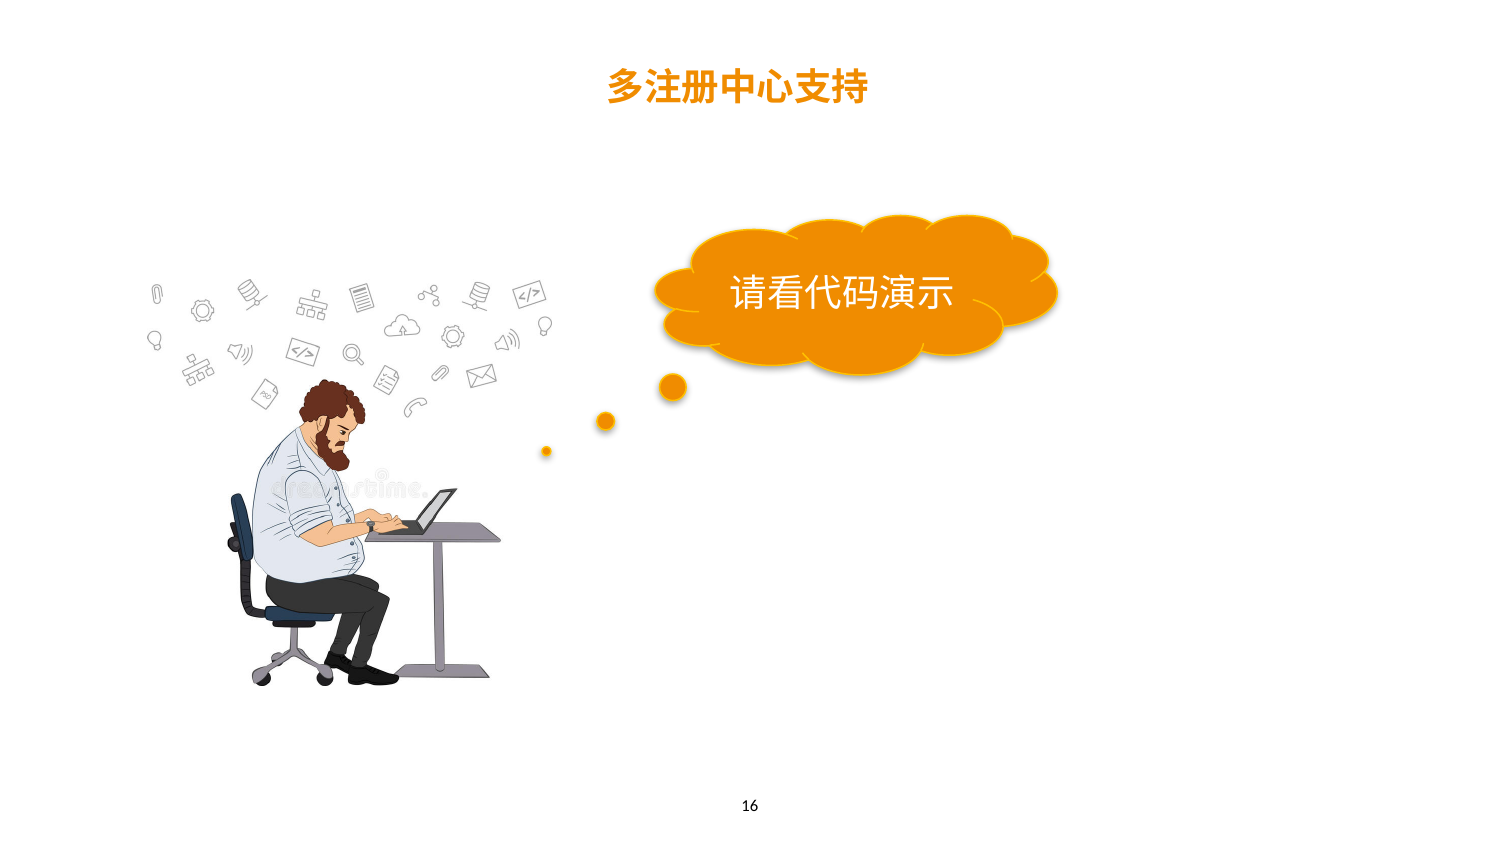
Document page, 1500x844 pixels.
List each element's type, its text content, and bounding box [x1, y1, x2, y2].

text_box 多注册中心支持 [442, 55, 1034, 116]
text_box 请看代码演示 [658, 373, 687, 402]
text_box 请看代码演示 [596, 411, 616, 431]
picture [147, 279, 553, 686]
text_box 请看代码演示 [654, 214, 1059, 376]
